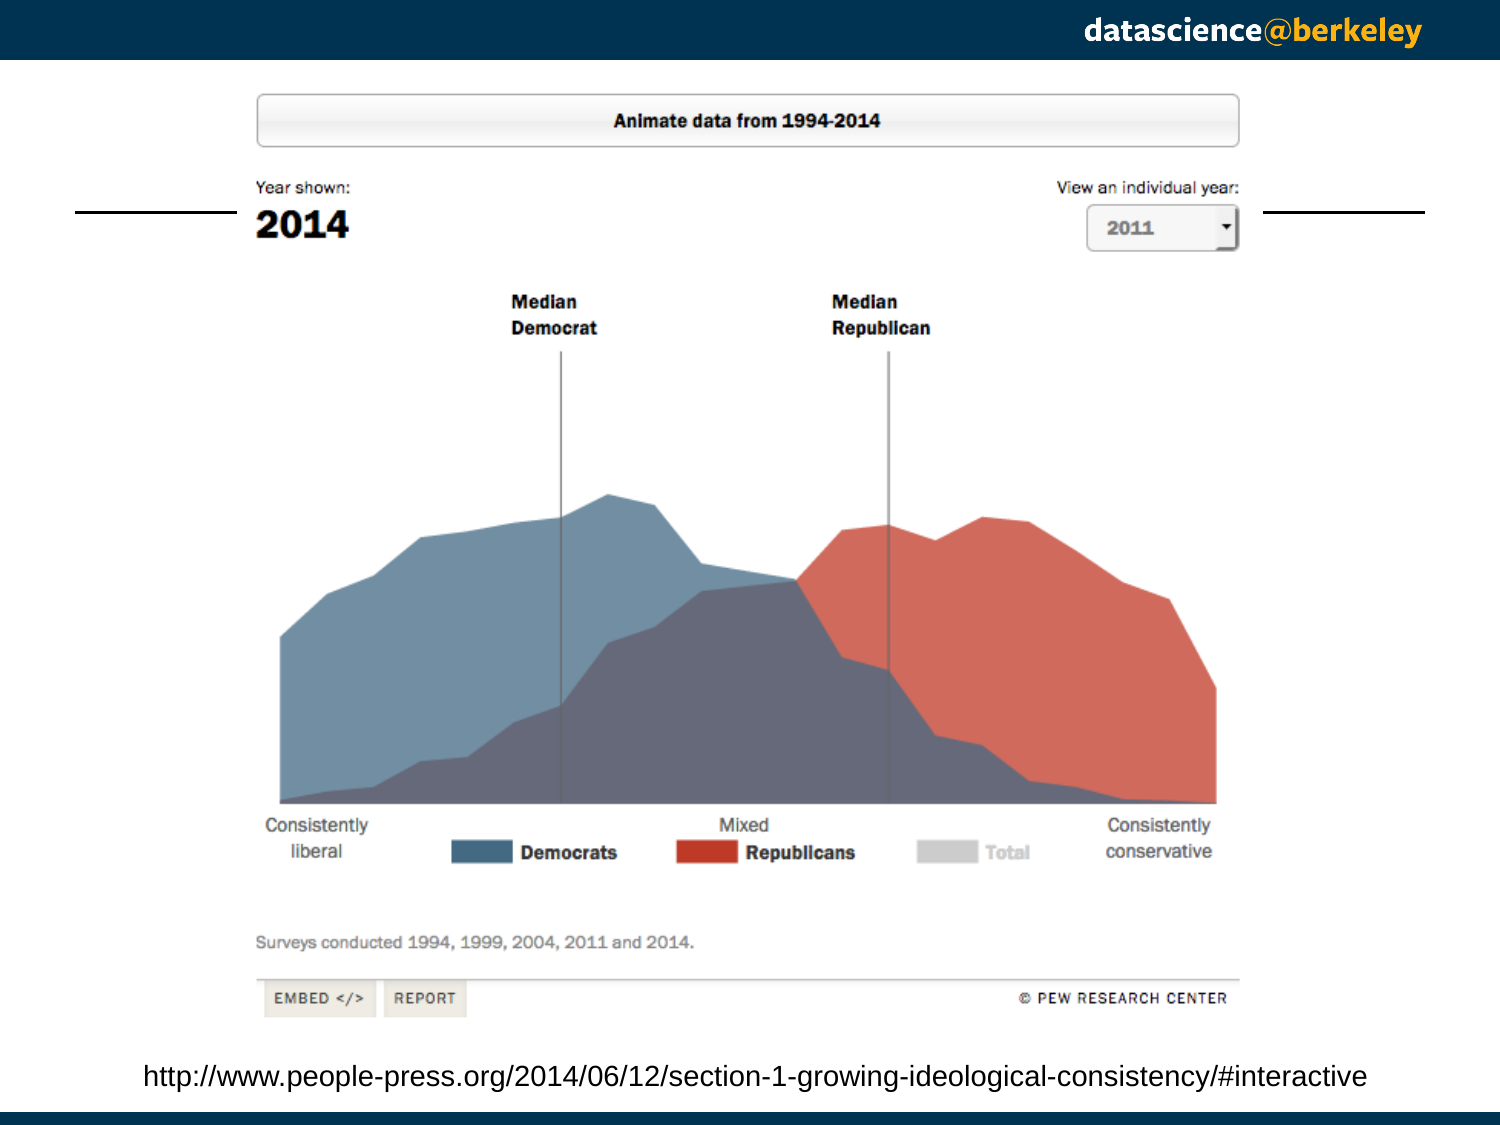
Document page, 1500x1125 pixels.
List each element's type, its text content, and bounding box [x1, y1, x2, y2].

text_box http://www.people-press.org/2014/06/12/section-1-growing-ideological-consistency/#interactive [128, 1049, 1385, 1100]
picture [1079, 10, 1431, 52]
picture [237, 74, 1263, 1039]
